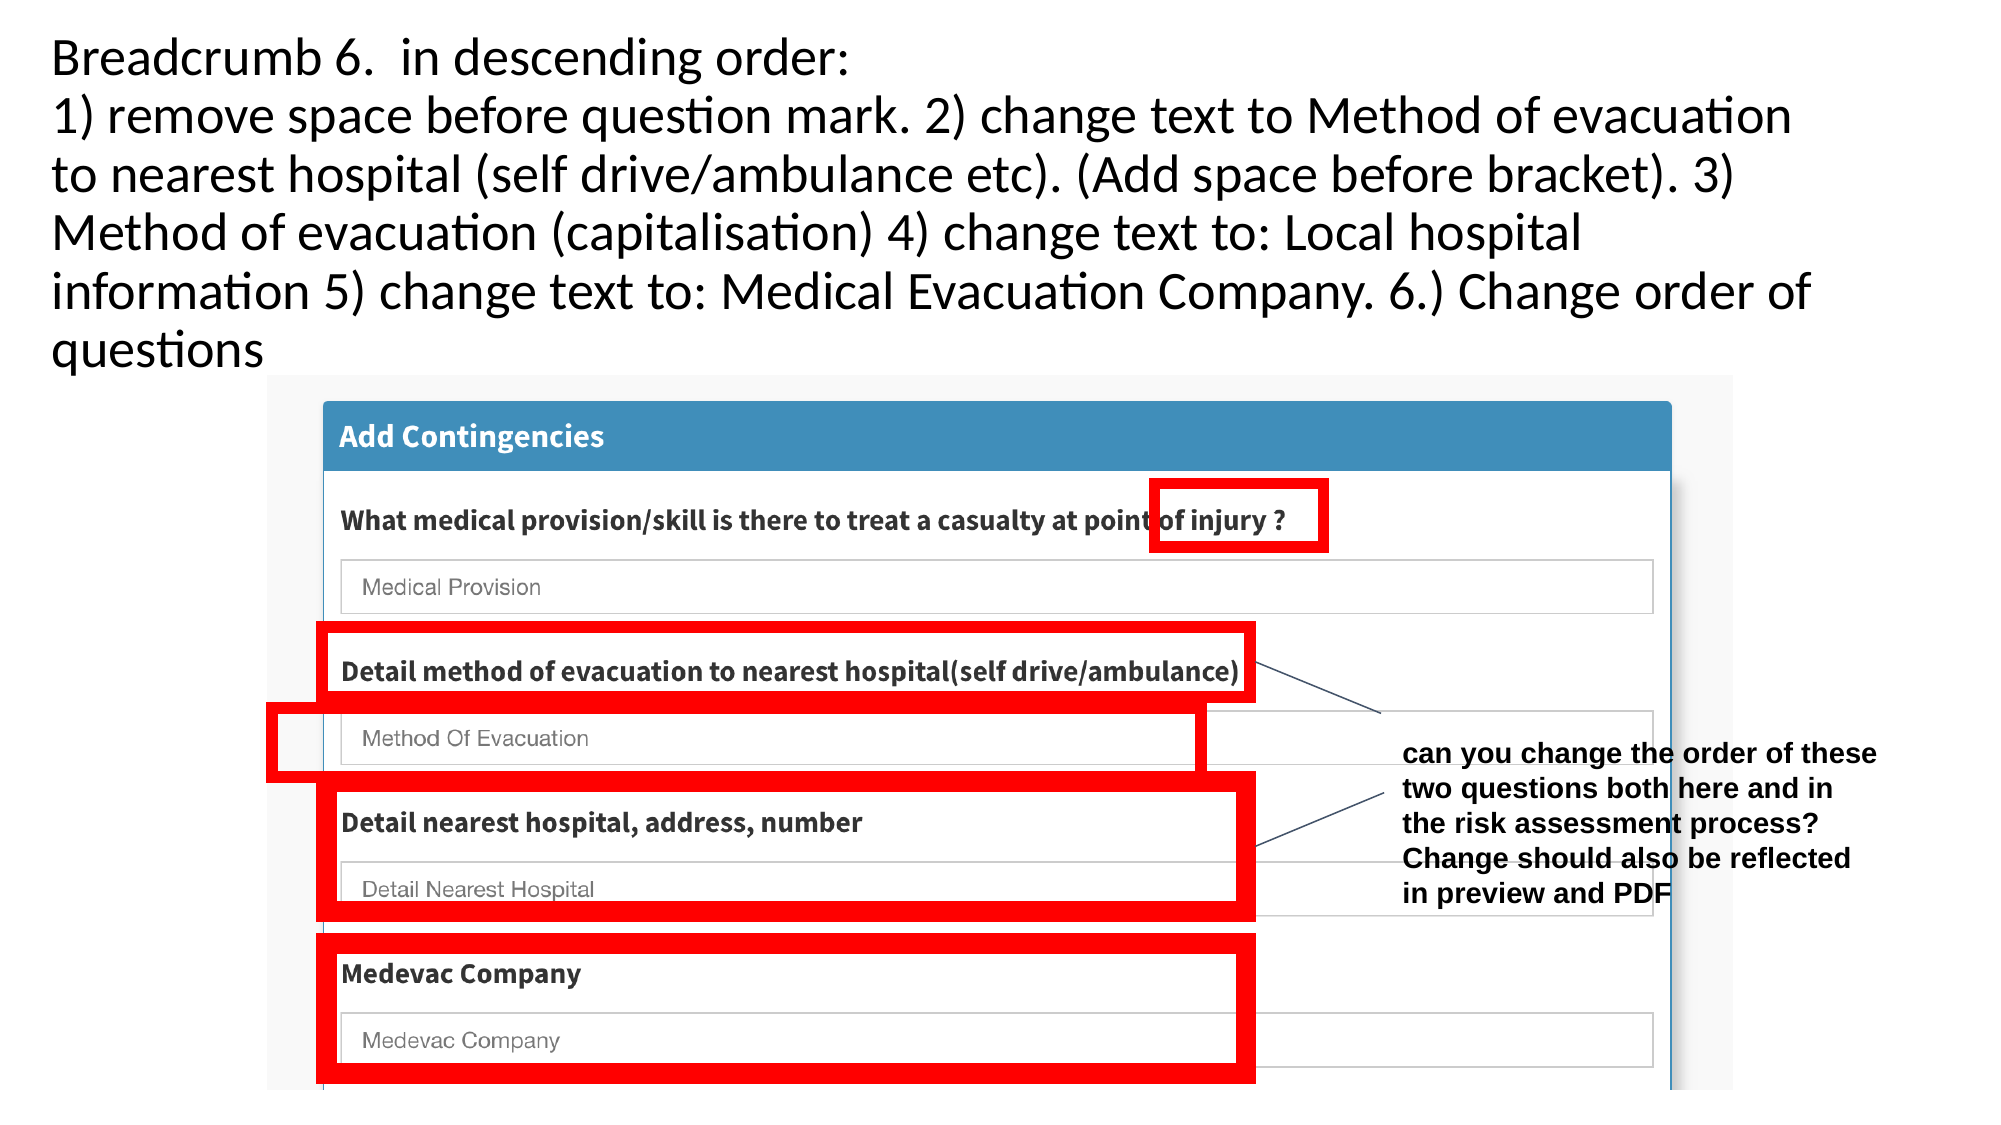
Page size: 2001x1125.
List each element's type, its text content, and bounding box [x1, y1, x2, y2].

text_box can you change the order of these two questions both here and in the risk assessment process? Change should also be reflected in preview and PDF [1737, 719, 1900, 973]
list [267, 375, 1733, 1090]
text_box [1254, 792, 1385, 847]
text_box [1254, 661, 1382, 714]
title Breadcrumb 6. in descending order: 1) remove space before question mark. 2) change text to Method of evacuation to nearest hospital (self drive/ambulance etc). (Add space before bracket). 3) Method of evacuation (capitalisation) 4) change text to: Local hospital information 5) change text to: Medical Evacuation Company. 6.) Change order of questions [36, 95, 1865, 313]
